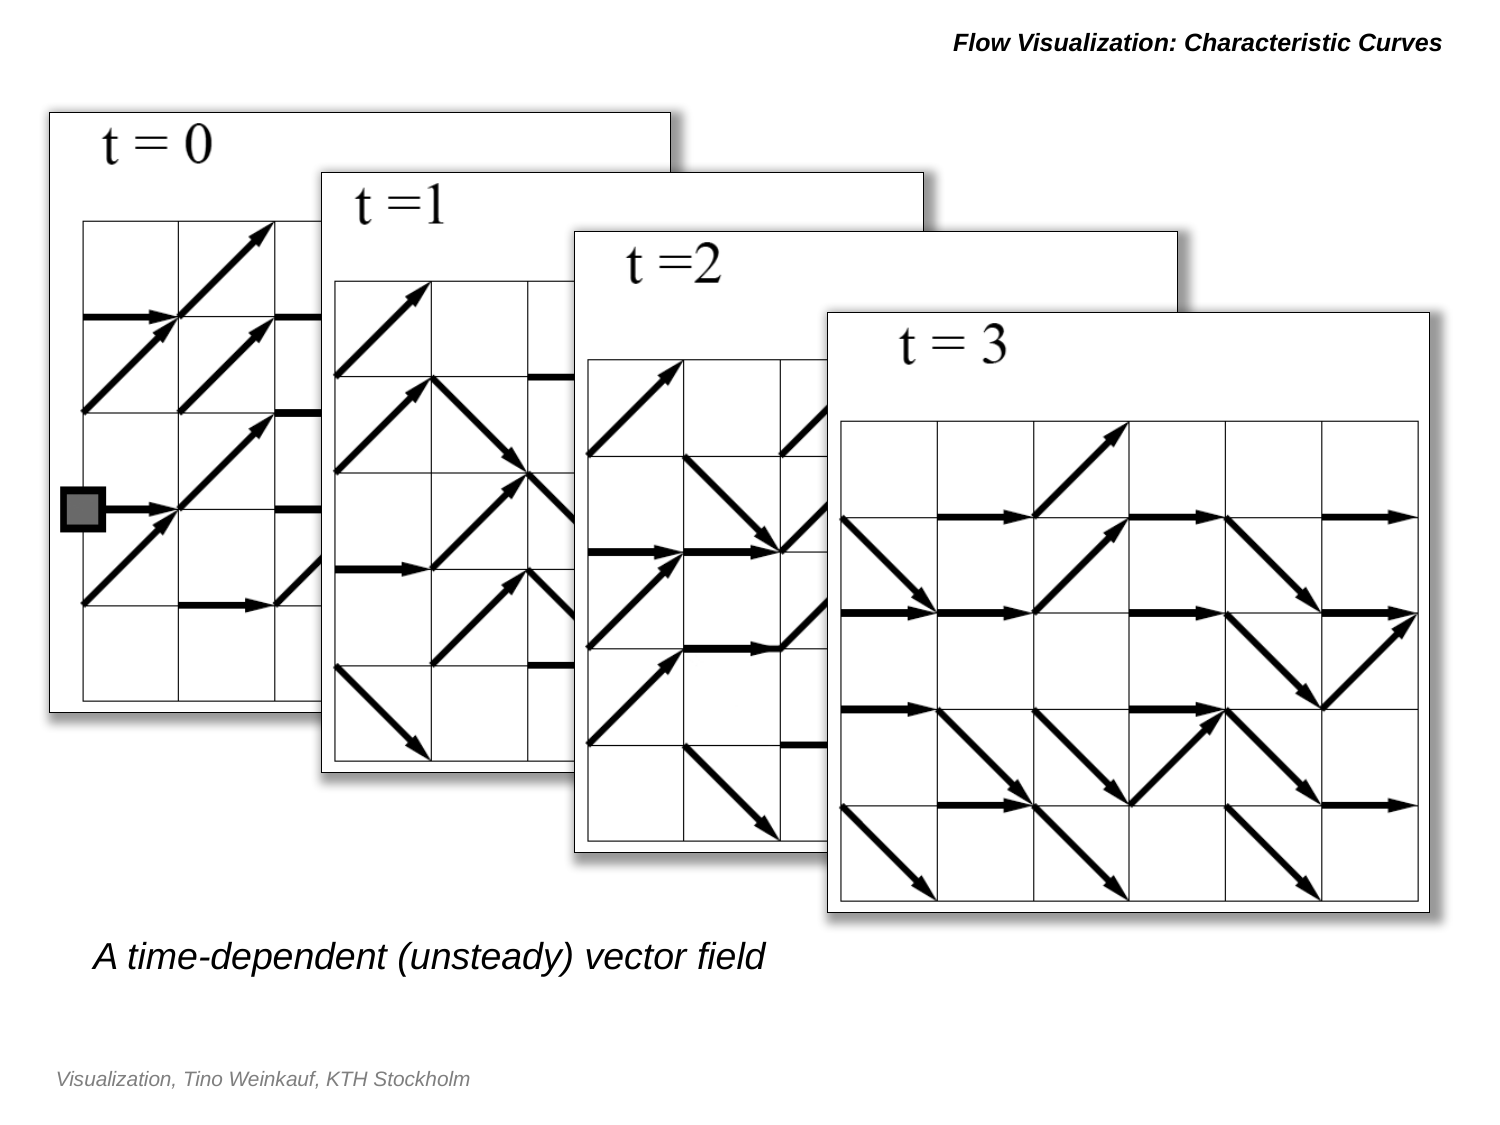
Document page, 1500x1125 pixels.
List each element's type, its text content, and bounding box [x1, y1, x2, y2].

title Flow Visualization: Characteristic Curves [237, 18, 1460, 67]
picture [49, 112, 1430, 913]
text_box A time-dependent (unsteady) vector field [78, 924, 781, 985]
